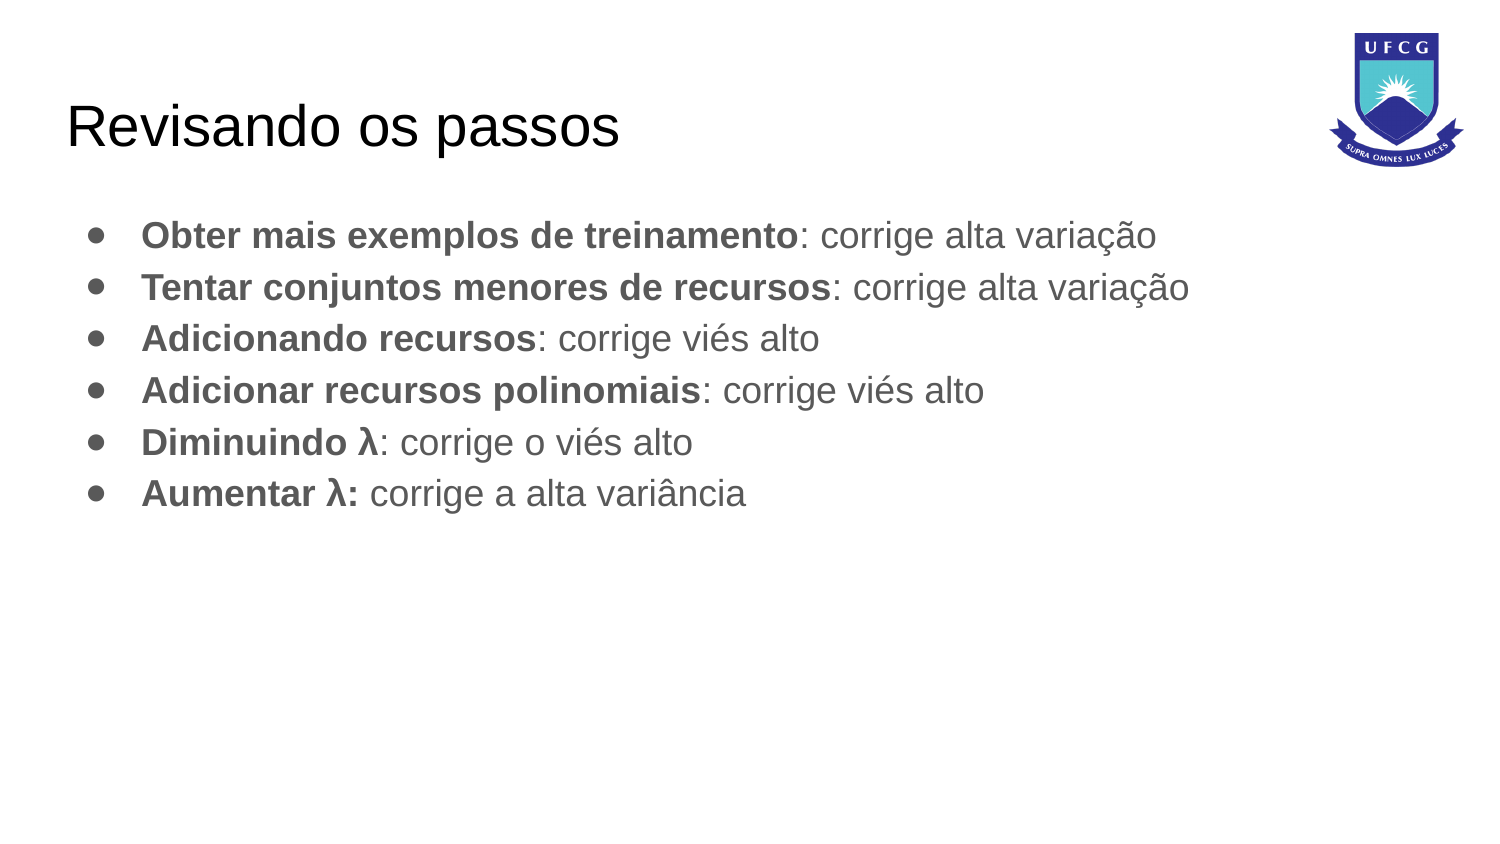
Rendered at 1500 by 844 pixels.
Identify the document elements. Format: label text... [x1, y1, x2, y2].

title Revisando os passos [51, 72, 1324, 167]
picture [1329, 33, 1465, 168]
list Obter mais exemplos de treinamento: corrige alta variação Tentar conjuntos menores de recursos: corrige alta variação Adicionando recursos: corrige viés alto Adicionar recursos polinomiais: corrige viés alto Diminuindo λ: corrige o viés alto Aumentar λ: corrige a alta variância [51, 189, 1449, 750]
